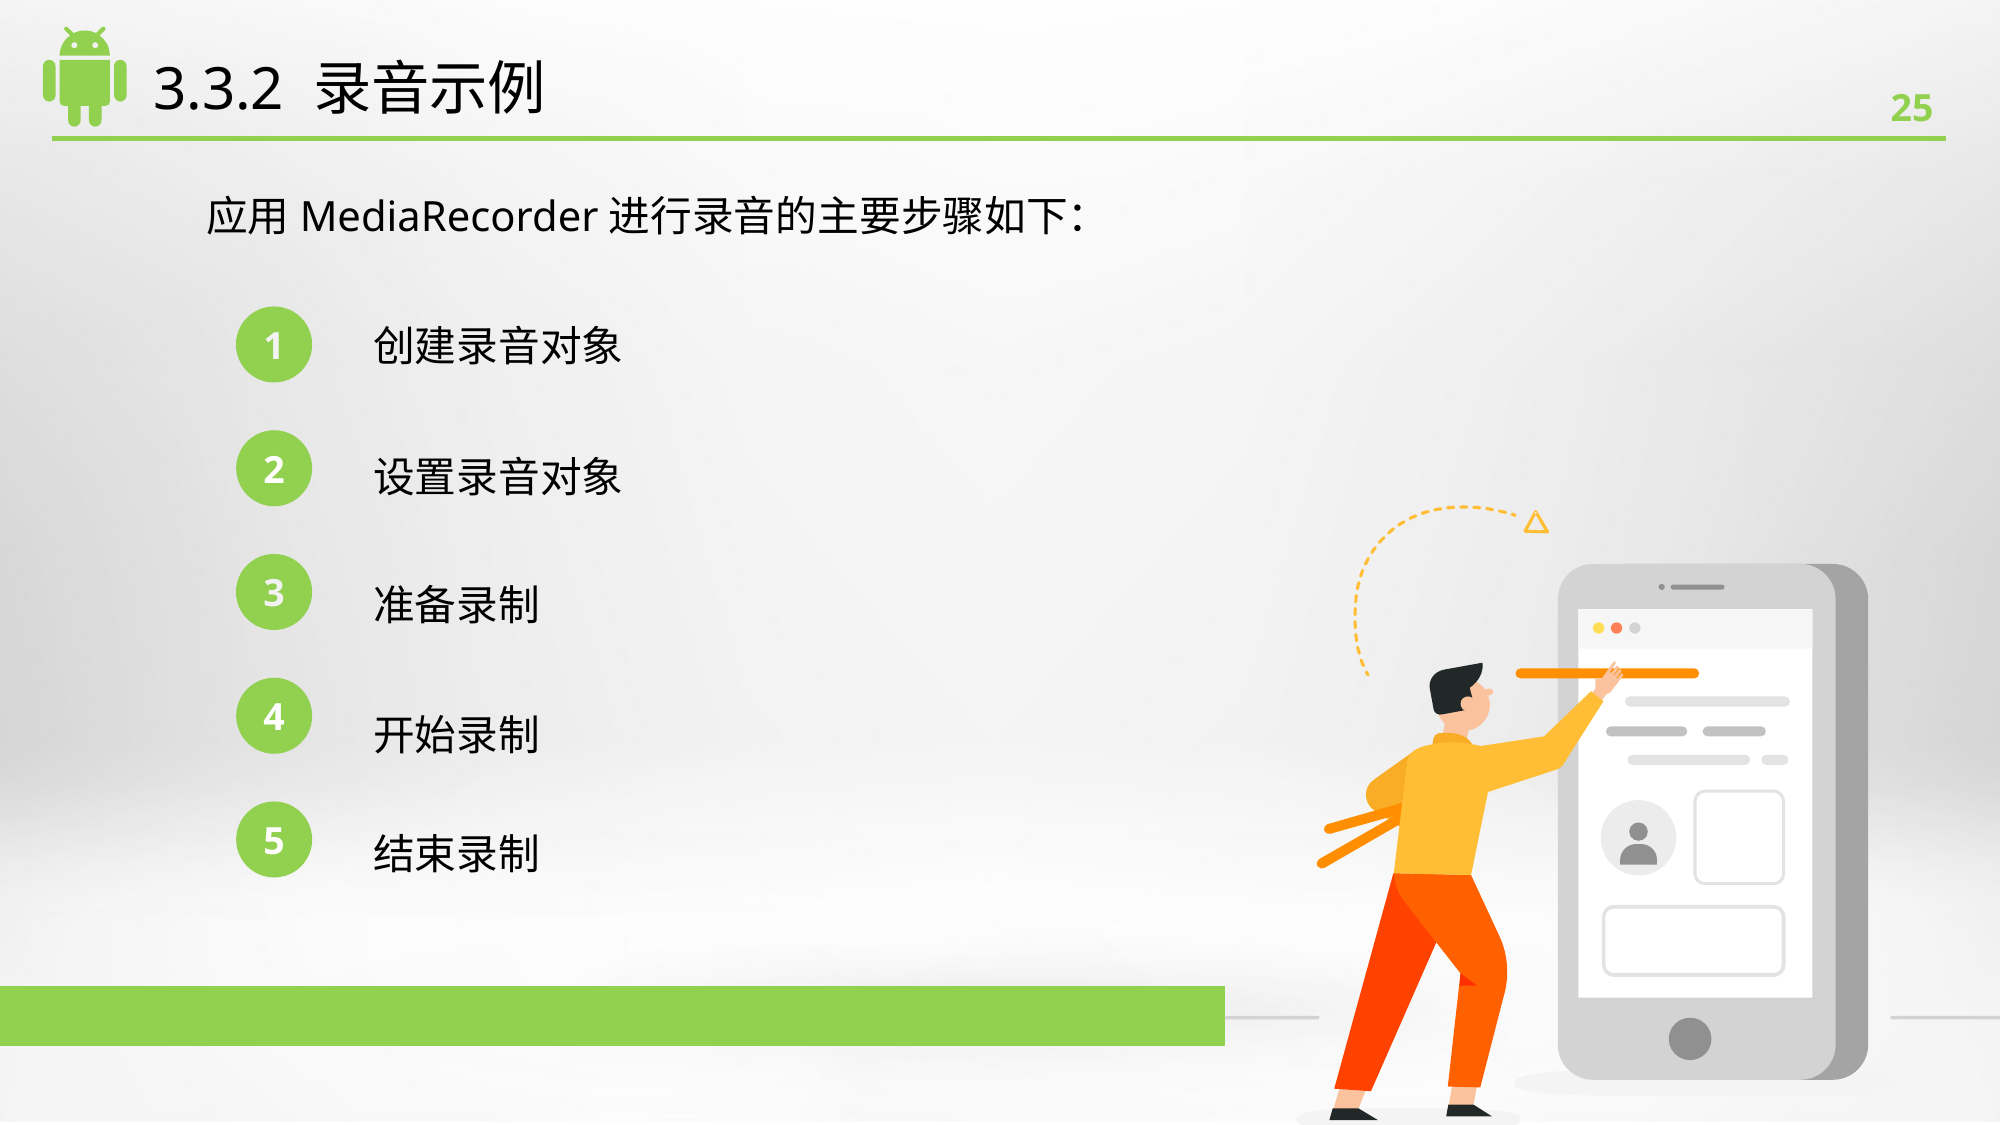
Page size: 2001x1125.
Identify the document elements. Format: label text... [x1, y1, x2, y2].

text_box 结束录制 [358, 795, 1190, 886]
text_box 开始录制 [358, 676, 1190, 767]
text_box 创建录音对象 [358, 287, 1190, 378]
text_box 应用MediaRecorder进行录音的主要步骤如下： [191, 167, 1329, 248]
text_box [1224, 505, 2000, 1125]
text_box 1 [235, 306, 313, 383]
text_box [0, 986, 1224, 1045]
text_box 4 [236, 677, 313, 754]
text_box 3 [235, 553, 313, 631]
text_box 准备录制 [358, 546, 1190, 636]
text_box 5 [236, 801, 313, 878]
picture [0, 0, 2000, 986]
title 3.3.2 录音示例 [138, 46, 1833, 135]
picture [0, 1045, 1224, 1125]
text_box 设置录音对象 [358, 417, 1190, 508]
text_box 2 [236, 430, 313, 507]
